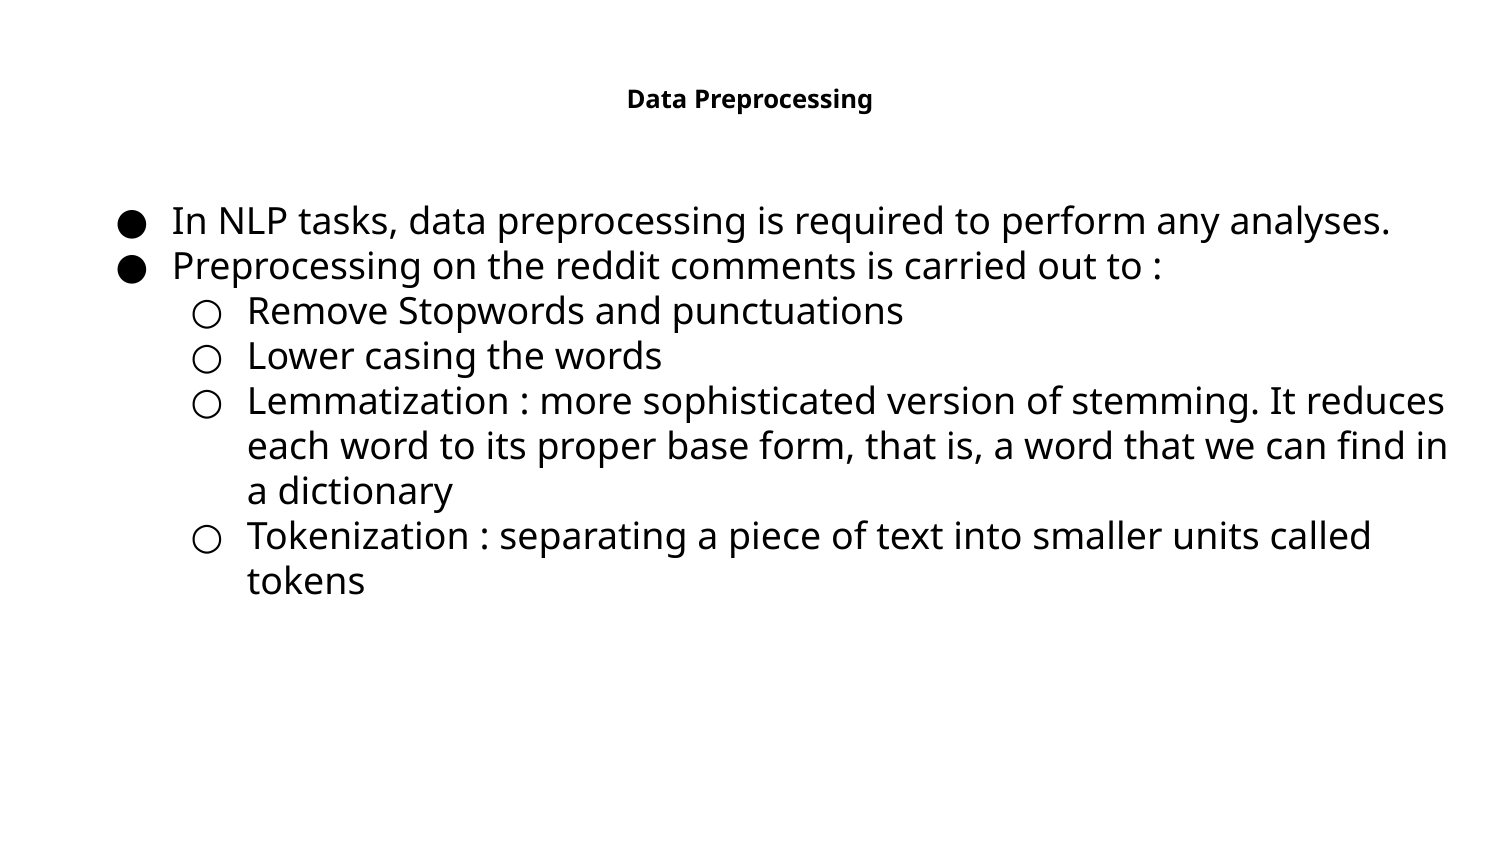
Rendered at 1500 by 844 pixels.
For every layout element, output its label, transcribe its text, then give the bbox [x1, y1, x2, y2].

title Data Preprocessing [75, 67, 1425, 129]
text_box In NLP tasks, data preprocessing is required to perform any analyses. Preprocessing on the reddit comments is carried out to : Remove Stopwords and punctuations Lower casing the words Lemmatization : more sophisticated version of stemming. It reduces each word to its proper base form, that is, a word that we can find in a dictionary Tokenization : separating a piece of text into smaller units called tokens [81, 182, 1468, 618]
